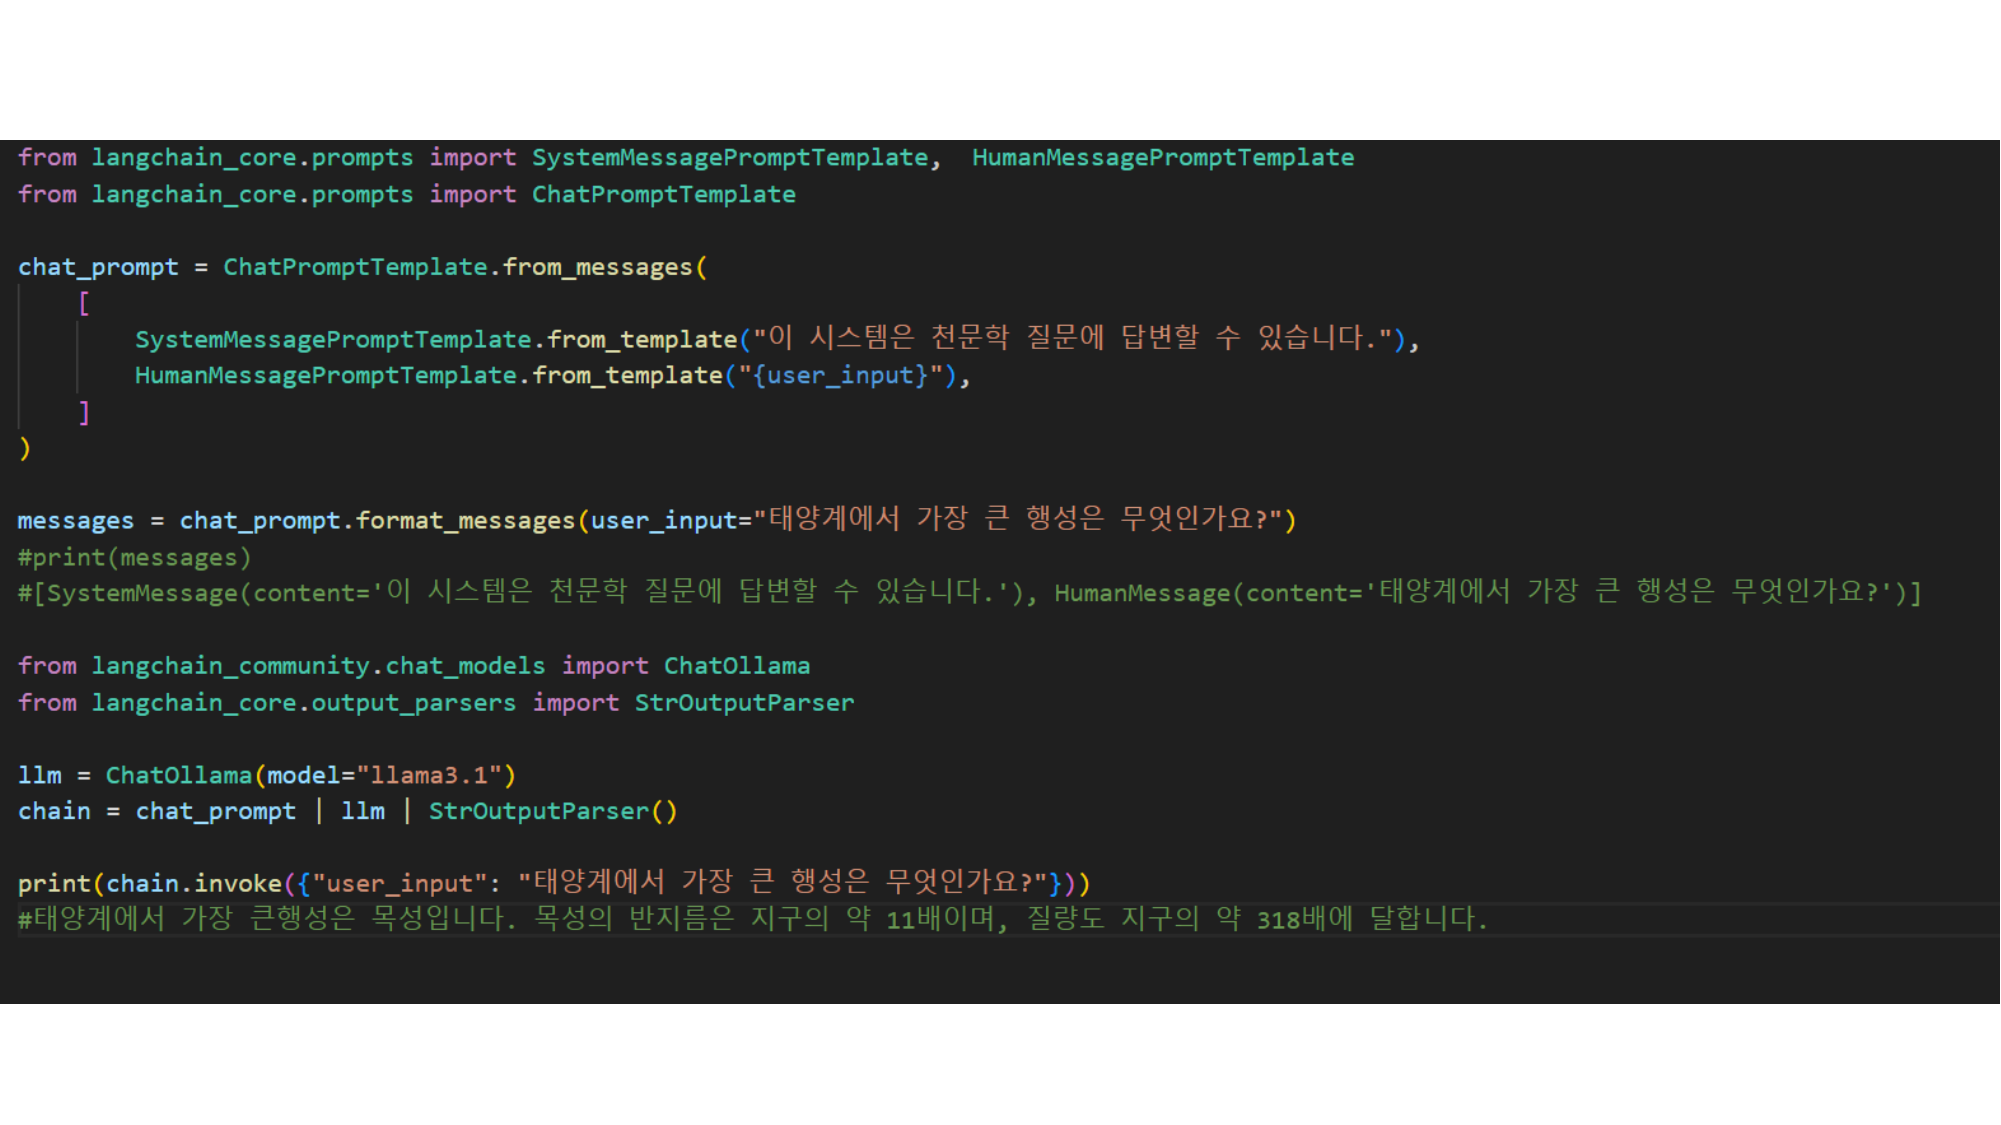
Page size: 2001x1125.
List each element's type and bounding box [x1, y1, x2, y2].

picture [0, 140, 2000, 1004]
